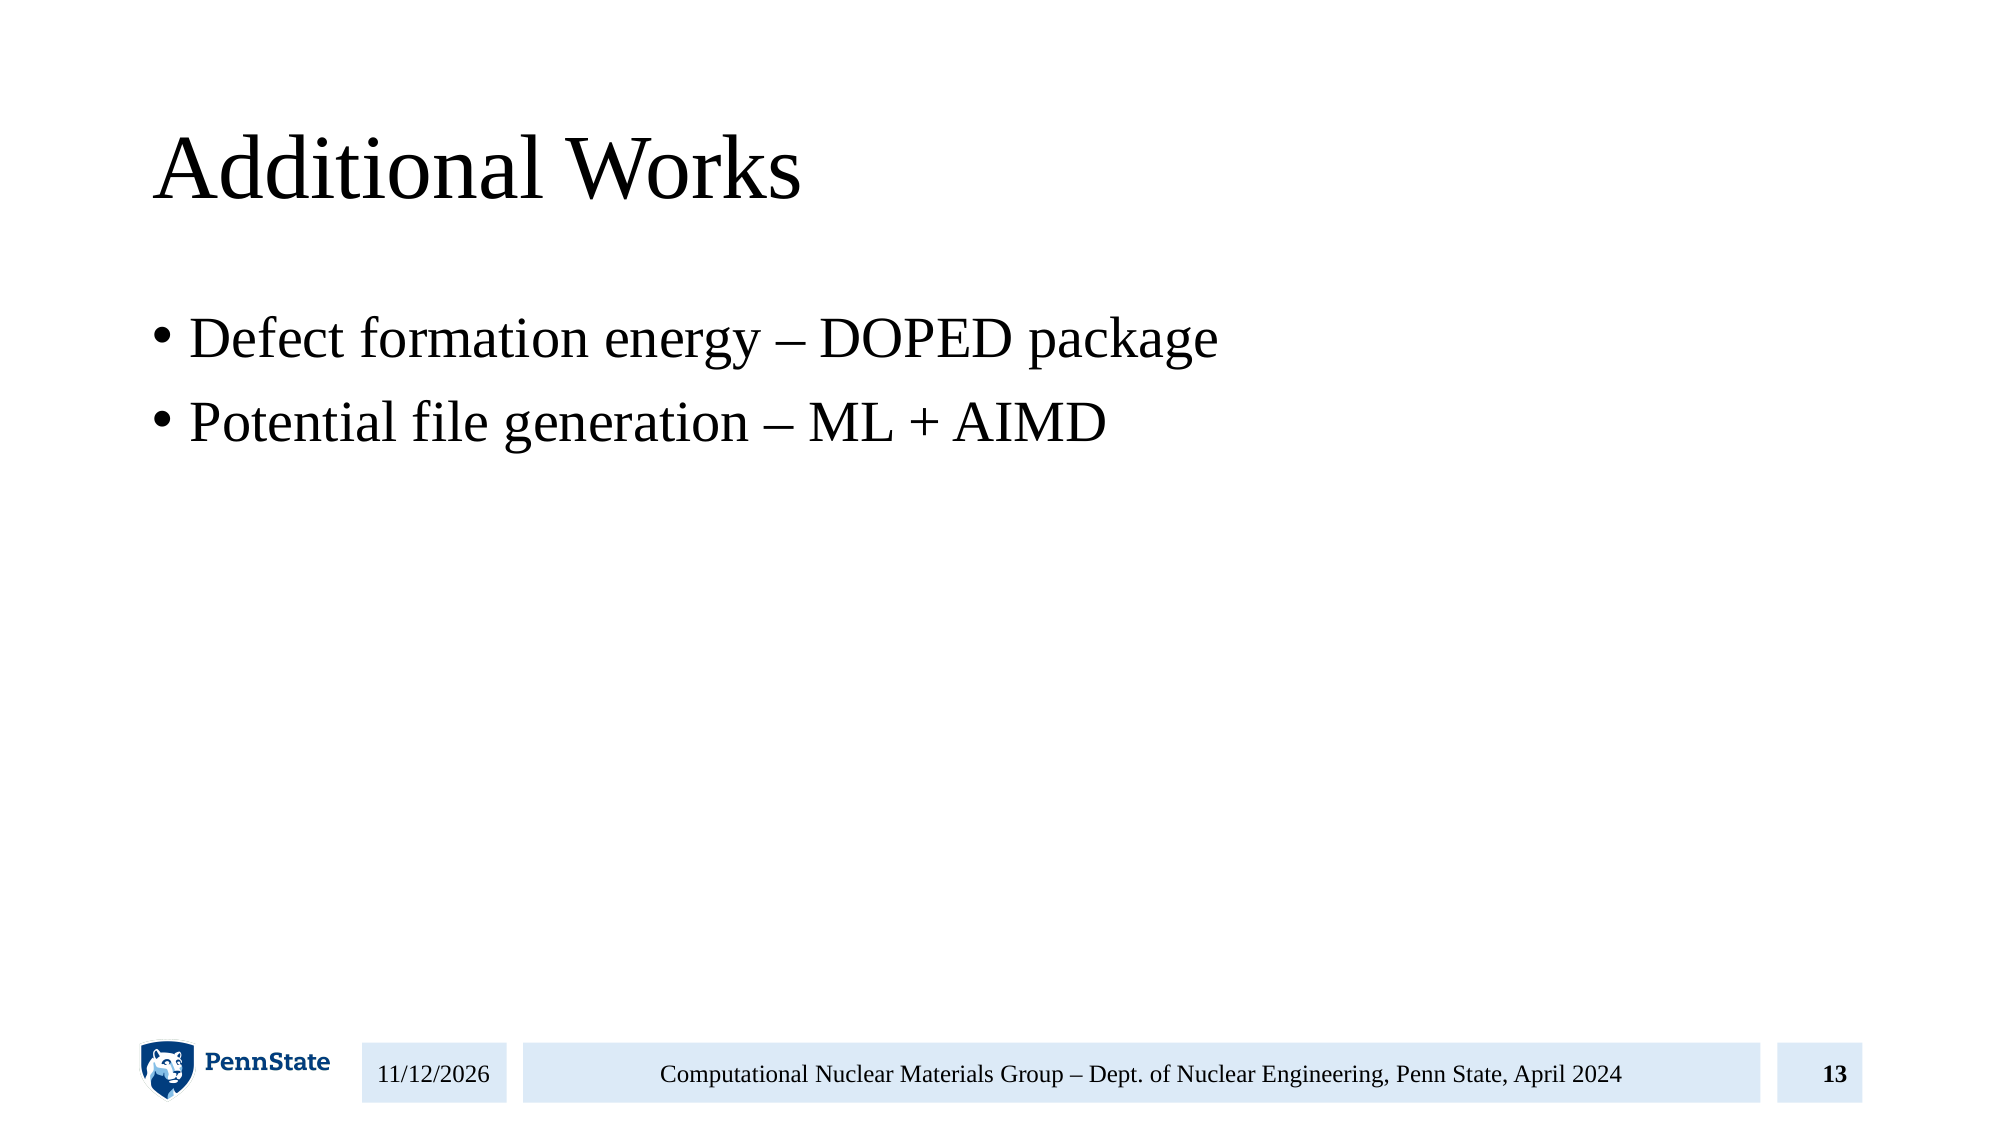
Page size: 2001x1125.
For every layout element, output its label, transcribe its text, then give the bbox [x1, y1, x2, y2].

footer Computational Nuclear Materials Group – Dept. of Nuclear Engineering, Penn State, April 2024 [523, 1042, 1761, 1103]
picture [137, 1016, 332, 1125]
slide_number 13 [1777, 1042, 1863, 1103]
title Additional Works [137, 59, 1863, 278]
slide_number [362, 1042, 507, 1103]
list Defect formation energy – DOPED package Potential file generation – ML + AIMD [137, 299, 1714, 1014]
